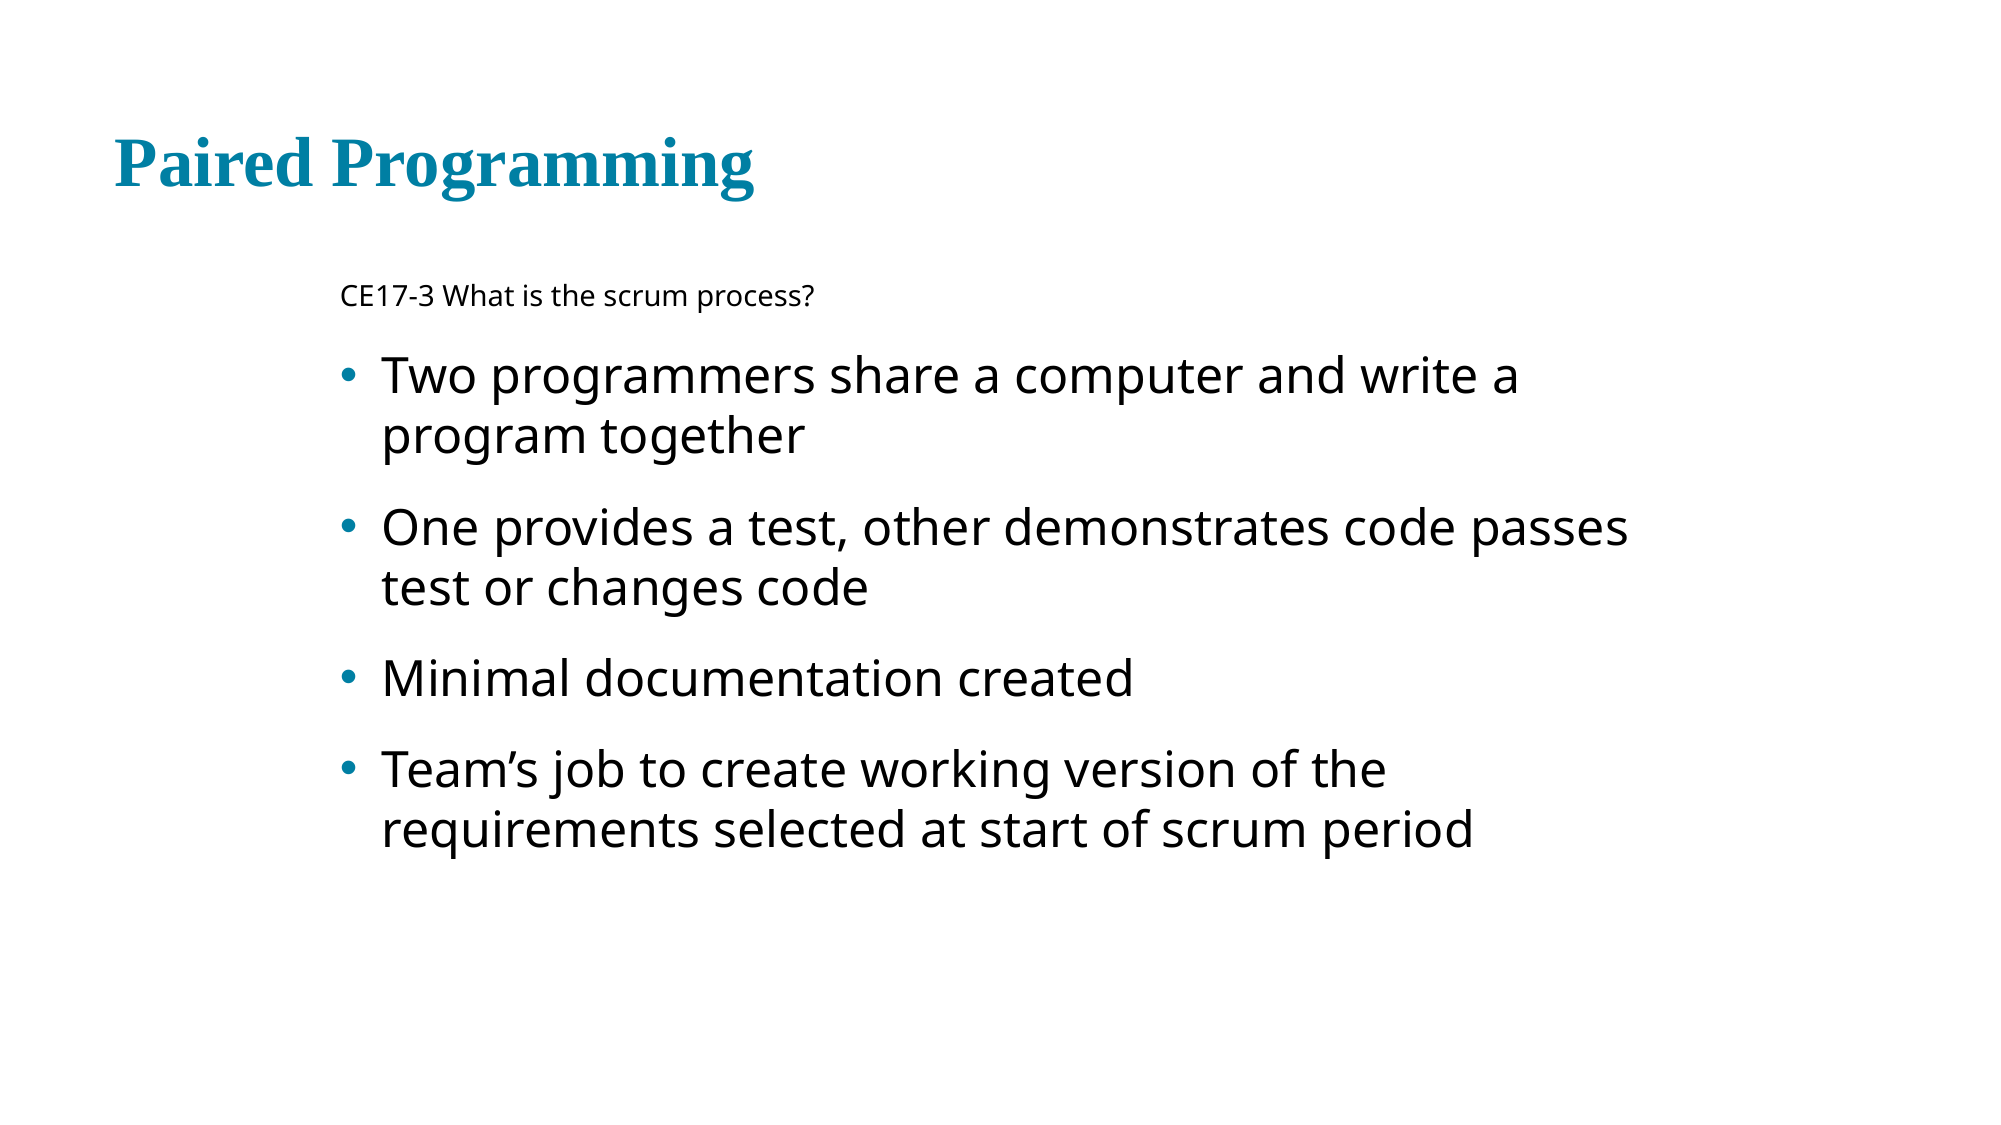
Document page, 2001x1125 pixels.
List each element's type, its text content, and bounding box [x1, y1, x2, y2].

list CE 17-3 What is the scrum process? Two programmers share a computer and write a program together One provides a test, other demonstrates code passes test or changes code Minimal documentation created Team’s job to create working version of the requirements selected at start of scrum period [324, 262, 1675, 869]
title Paired Programming [99, 35, 1900, 216]
